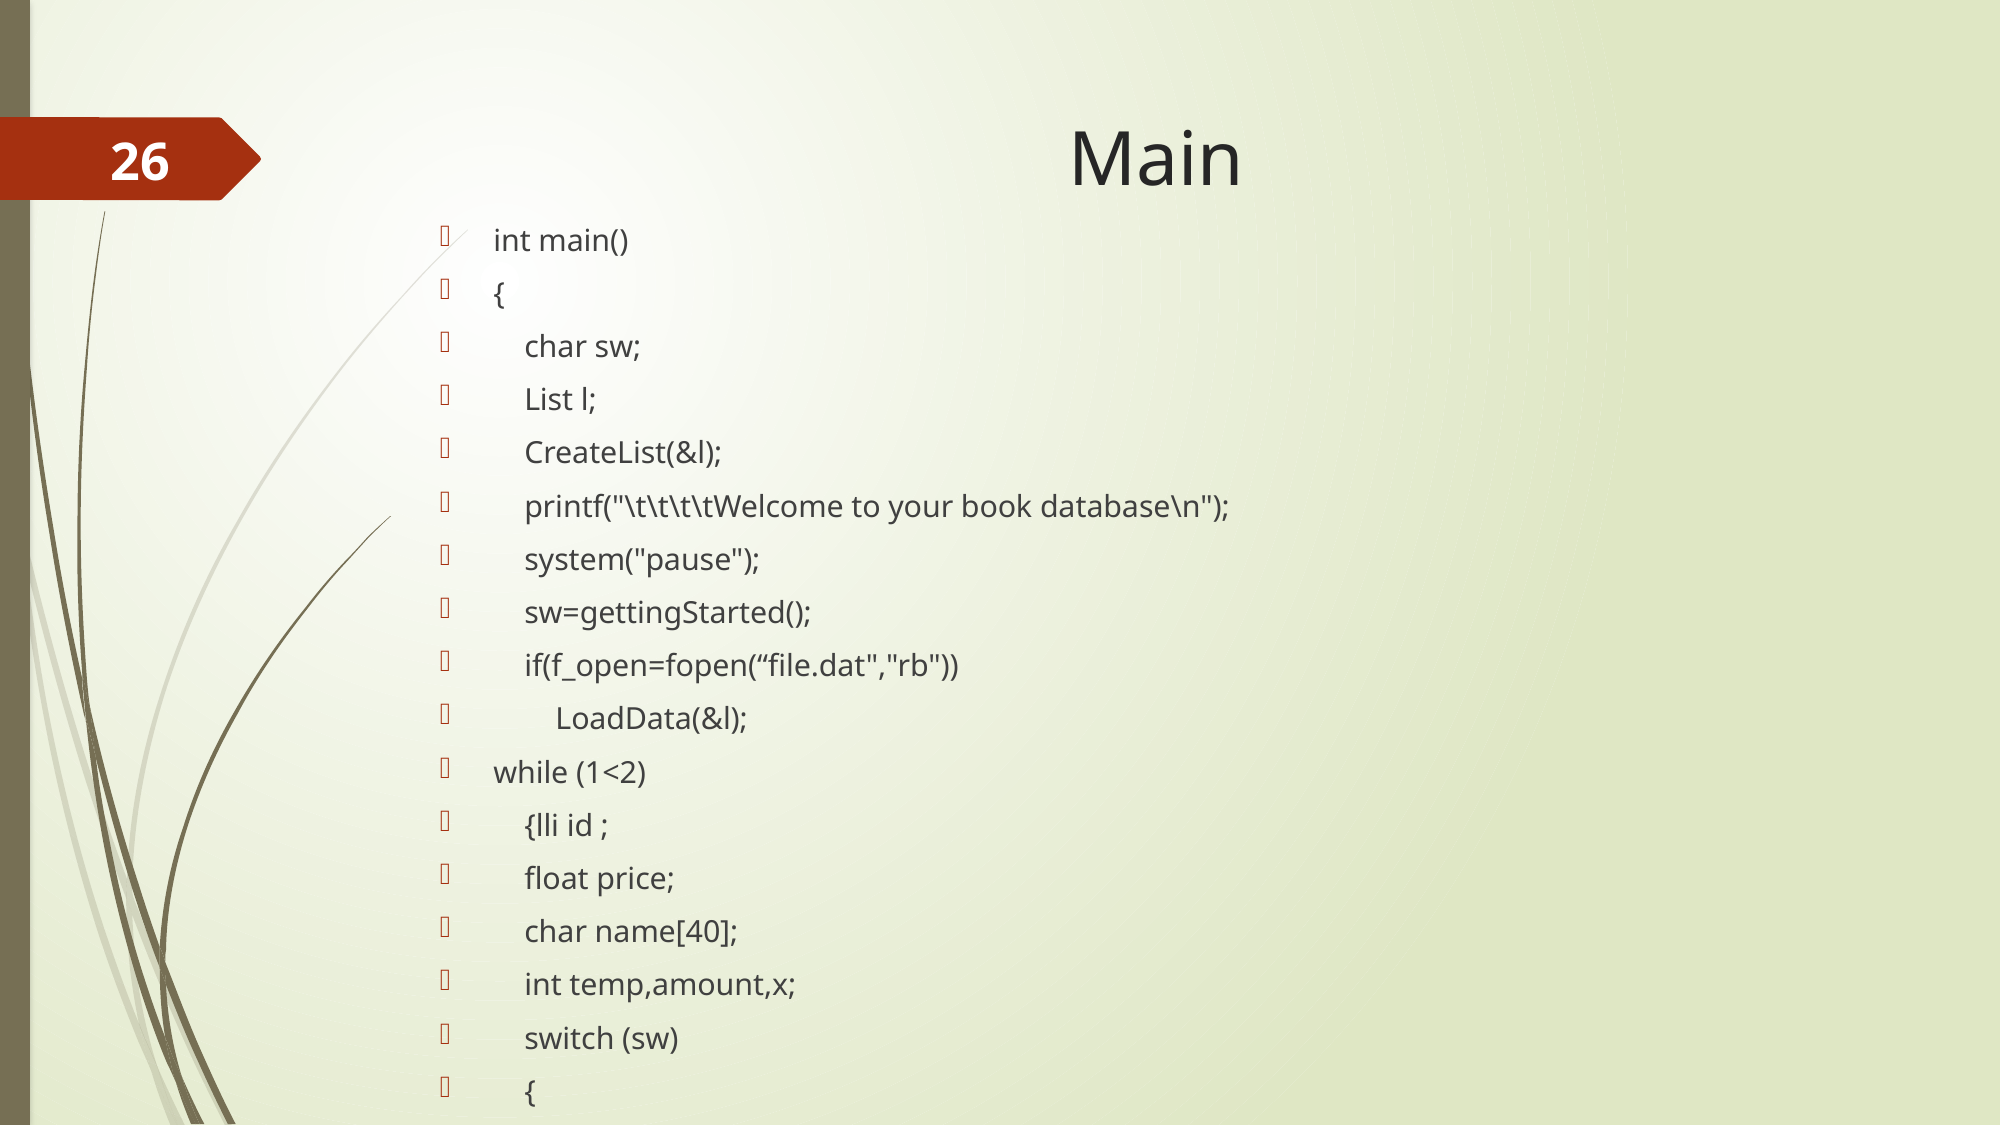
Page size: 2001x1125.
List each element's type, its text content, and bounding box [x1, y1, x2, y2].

title Main [425, 102, 1888, 213]
list int main() { char sw; List l; CreateList(&l); printf("\t\t\t\tWelcome to your book database\n"); system("pause"); sw=gettingStarted(); if(f_open=fopen(“file.dat","rb")) LoadData(&l); while (1<2) {lli id ; float price; char name[40]; int temp,amount,x; switch (sw) { [424, 213, 1888, 1125]
text_box 26 [64, 131, 216, 188]
